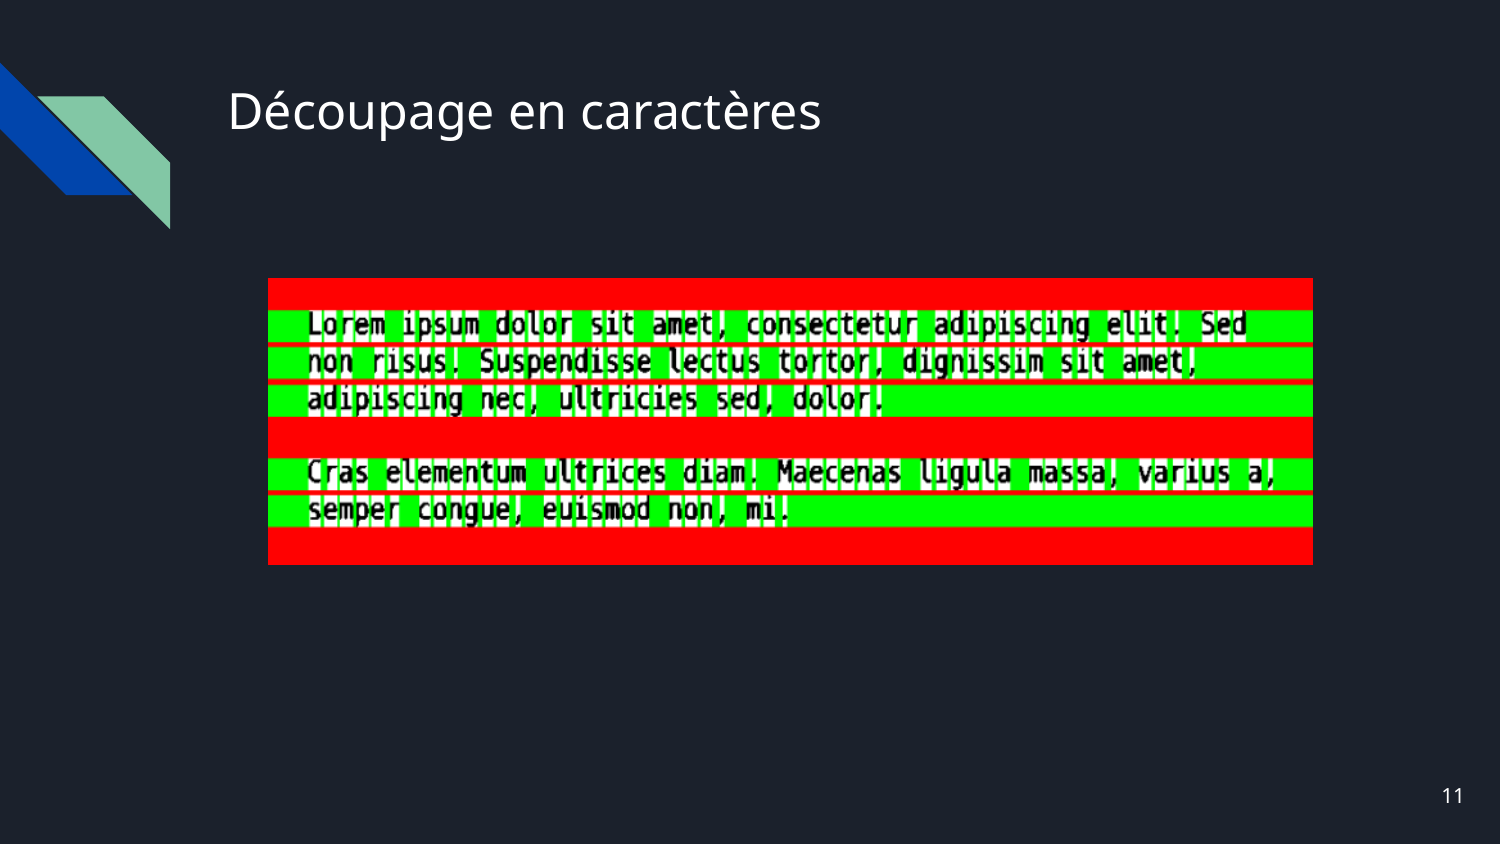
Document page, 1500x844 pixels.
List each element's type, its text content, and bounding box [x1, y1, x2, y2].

picture [267, 278, 1313, 565]
text_box <number> [1389, 764, 1480, 830]
text_box Découpage en caractères [212, 64, 1368, 215]
